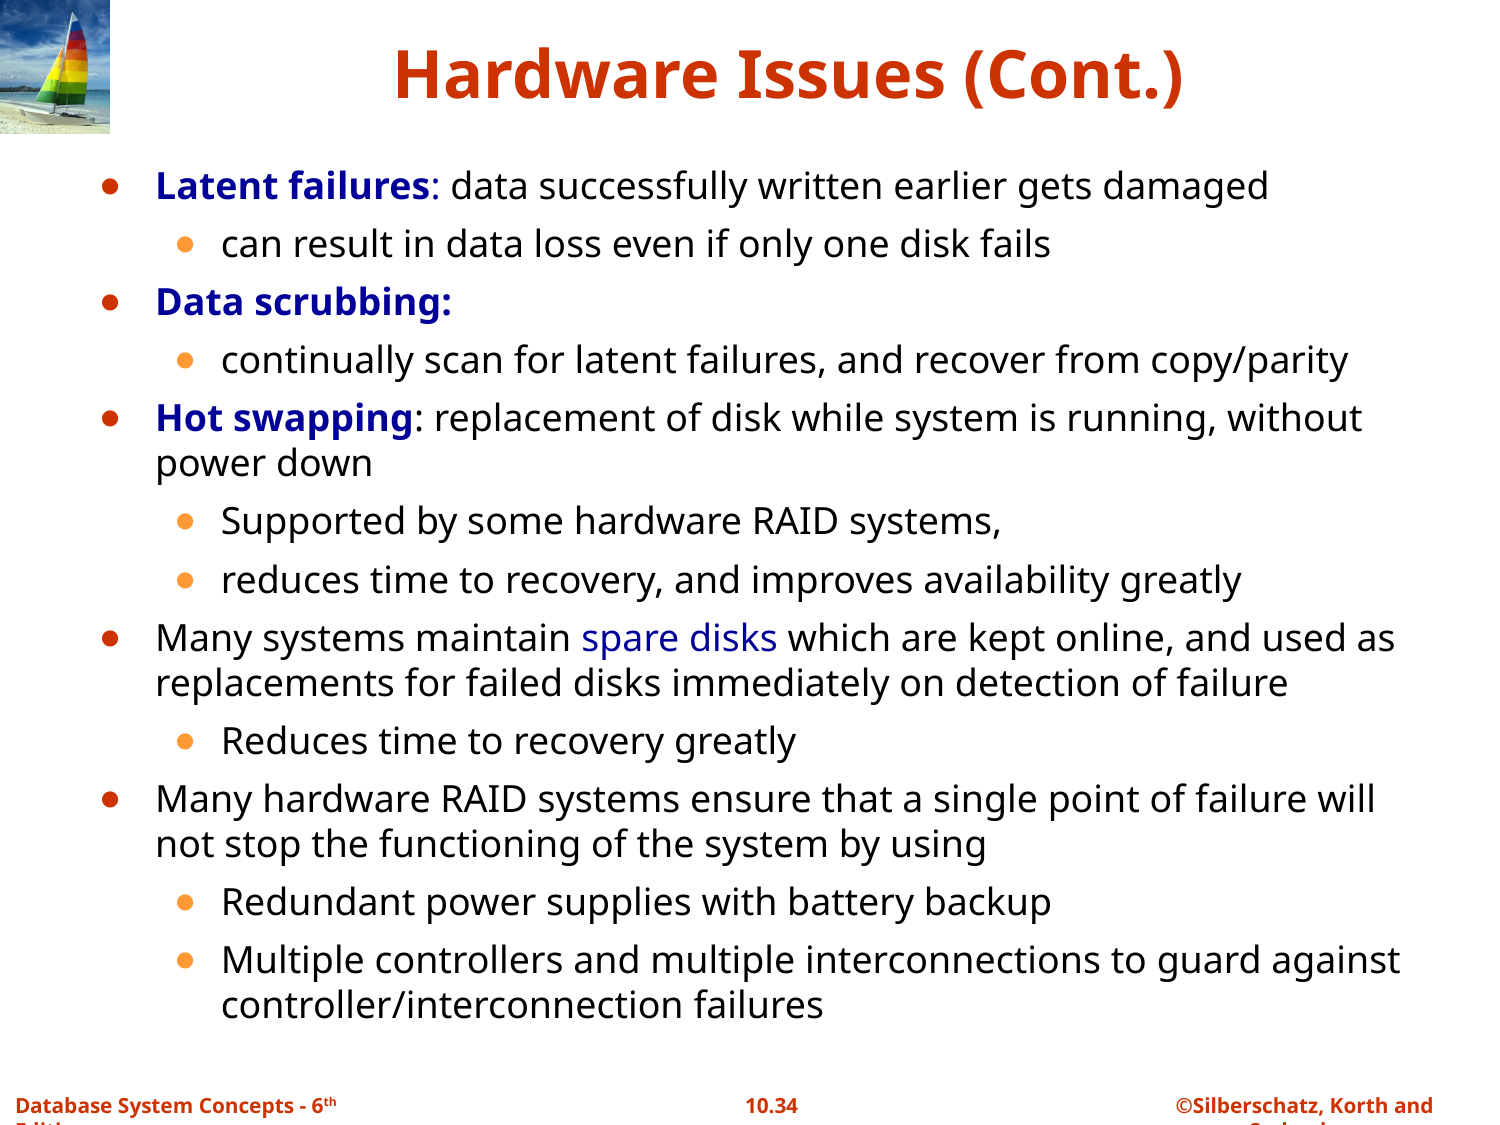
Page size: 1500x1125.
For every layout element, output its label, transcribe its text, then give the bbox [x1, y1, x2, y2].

list Latent failures: data successfully written earlier gets damaged can result in data loss even if only one disk fails Data scrubbing: continually scan for latent failures, and recover from copy/parity Hot swapping: replacement of disk while system is running, without power down Supported by some hardware RAID systems, reduces time to recovery, and improves availability greatly Many systems maintain spare disks which are kept online, and used as replacements for failed disks immediately on detection of failure Reduces time to recovery greatly Many hardware RAID systems ensure that a single point of failure will not stop the functioning of the system by using Redundant power supplies with battery backup Multiple controllers and multiple interconnections to guard against controller/interconnection failures [83, 154, 1418, 952]
picture [0, 0, 110, 134]
title Hardware Issues (Cont.) [126, 19, 1451, 120]
